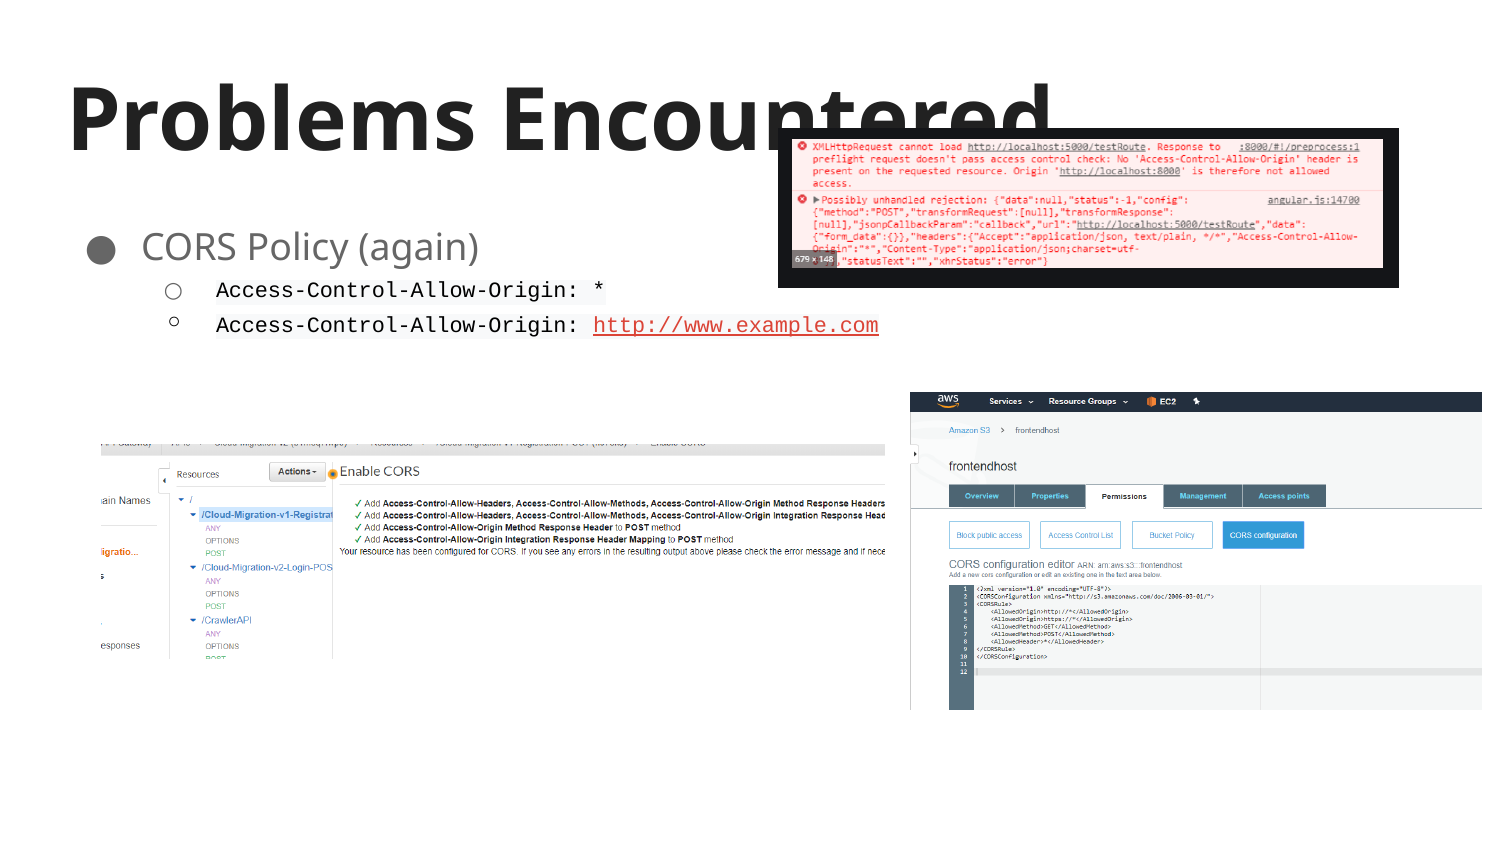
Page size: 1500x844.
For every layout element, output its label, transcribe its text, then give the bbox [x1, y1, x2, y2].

picture [101, 444, 885, 659]
title Problems Encountered [51, 48, 1449, 180]
picture [777, 128, 1399, 289]
list CORS Policy (again) Access-Control-Allow-Origin: * Access-Control-Allow-Origin: http://www.example.com [51, 201, 1449, 750]
picture [910, 392, 1482, 711]
